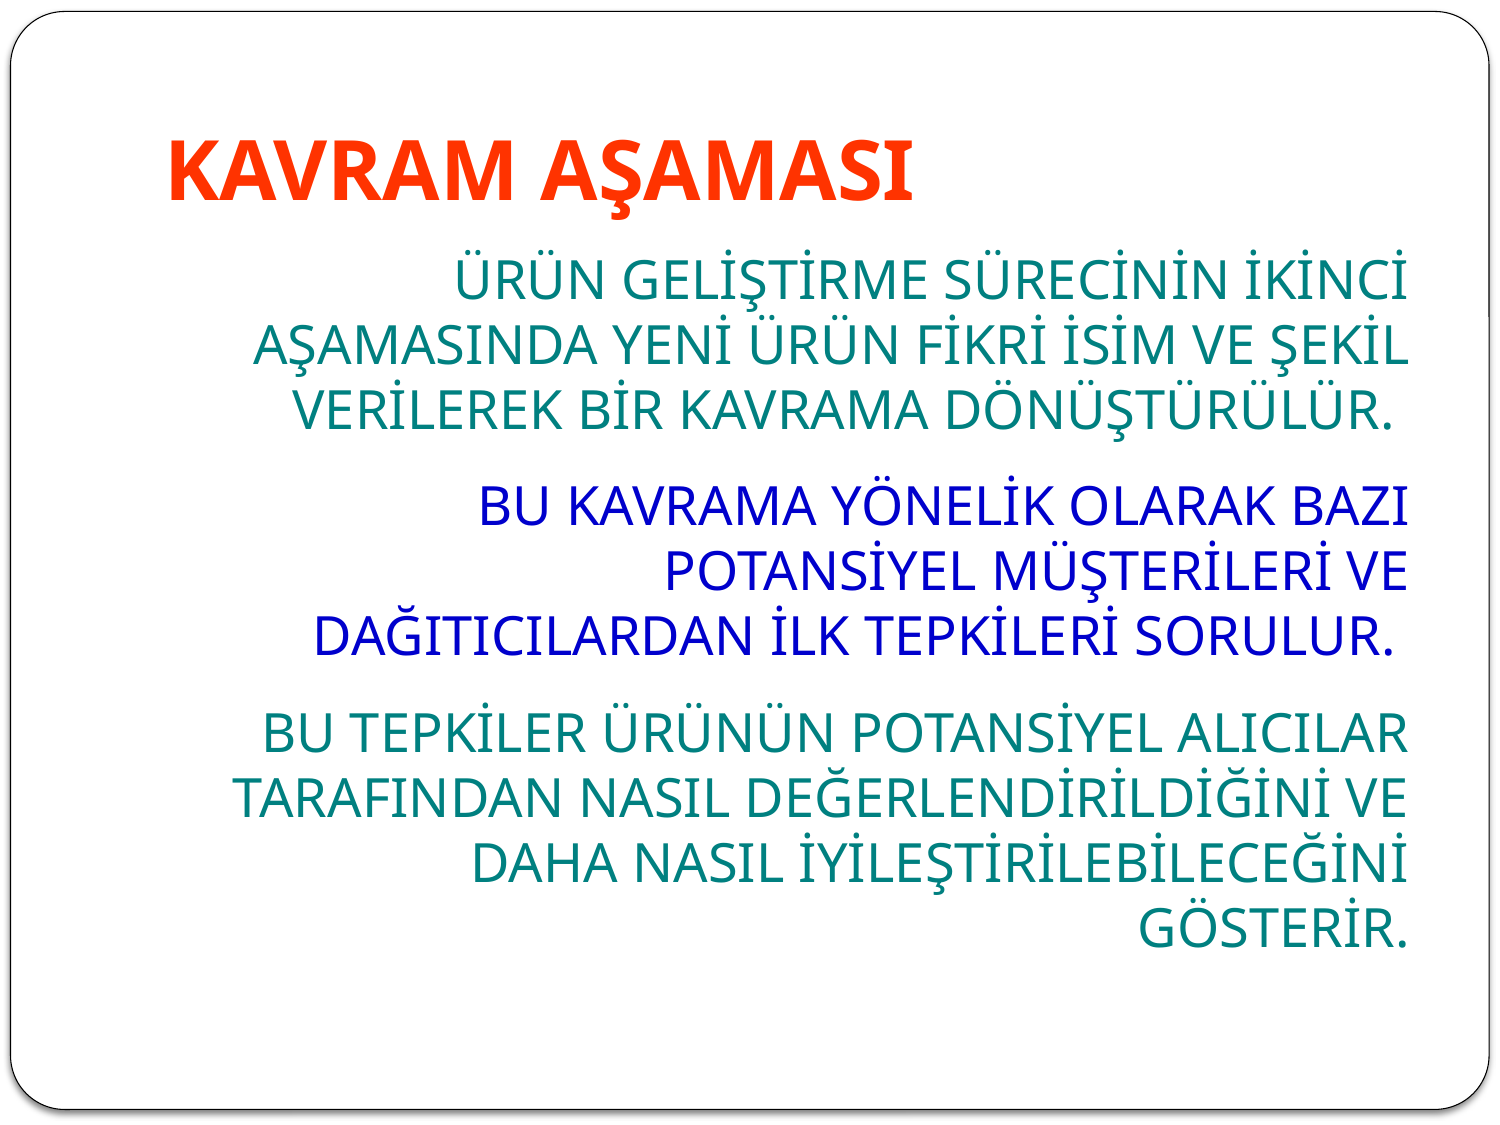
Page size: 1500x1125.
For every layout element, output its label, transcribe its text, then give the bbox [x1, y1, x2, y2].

title KAVRAM AŞAMASI [150, 45, 1425, 233]
list ÜRÜN GELİŞTİRME SÜRECİNİN İKİNCİ AŞAMASINDA YENİ ÜRÜN FİKRİ İSİM VE ŞEKİL VERİLEREK BİR KAVRAMA DÖNÜŞTÜRÜLÜR. BU KAVRAMA YÖNELİK OLARAK BAZI POTANSİYEL MÜŞTERİLERİ VE DAĞITICILARDAN İLK TEPKİLERİ SORULUR. BU TEPKİLER ÜRÜNÜN POTANSİYEL ALICILAR TARAFINDAN NASIL DEĞERLENDİRİLDİĞİNİ VE DAHA NASIL İYİLEŞTİRİLEBİLECEĞİNİ GÖSTERİR. [150, 237, 1425, 988]
